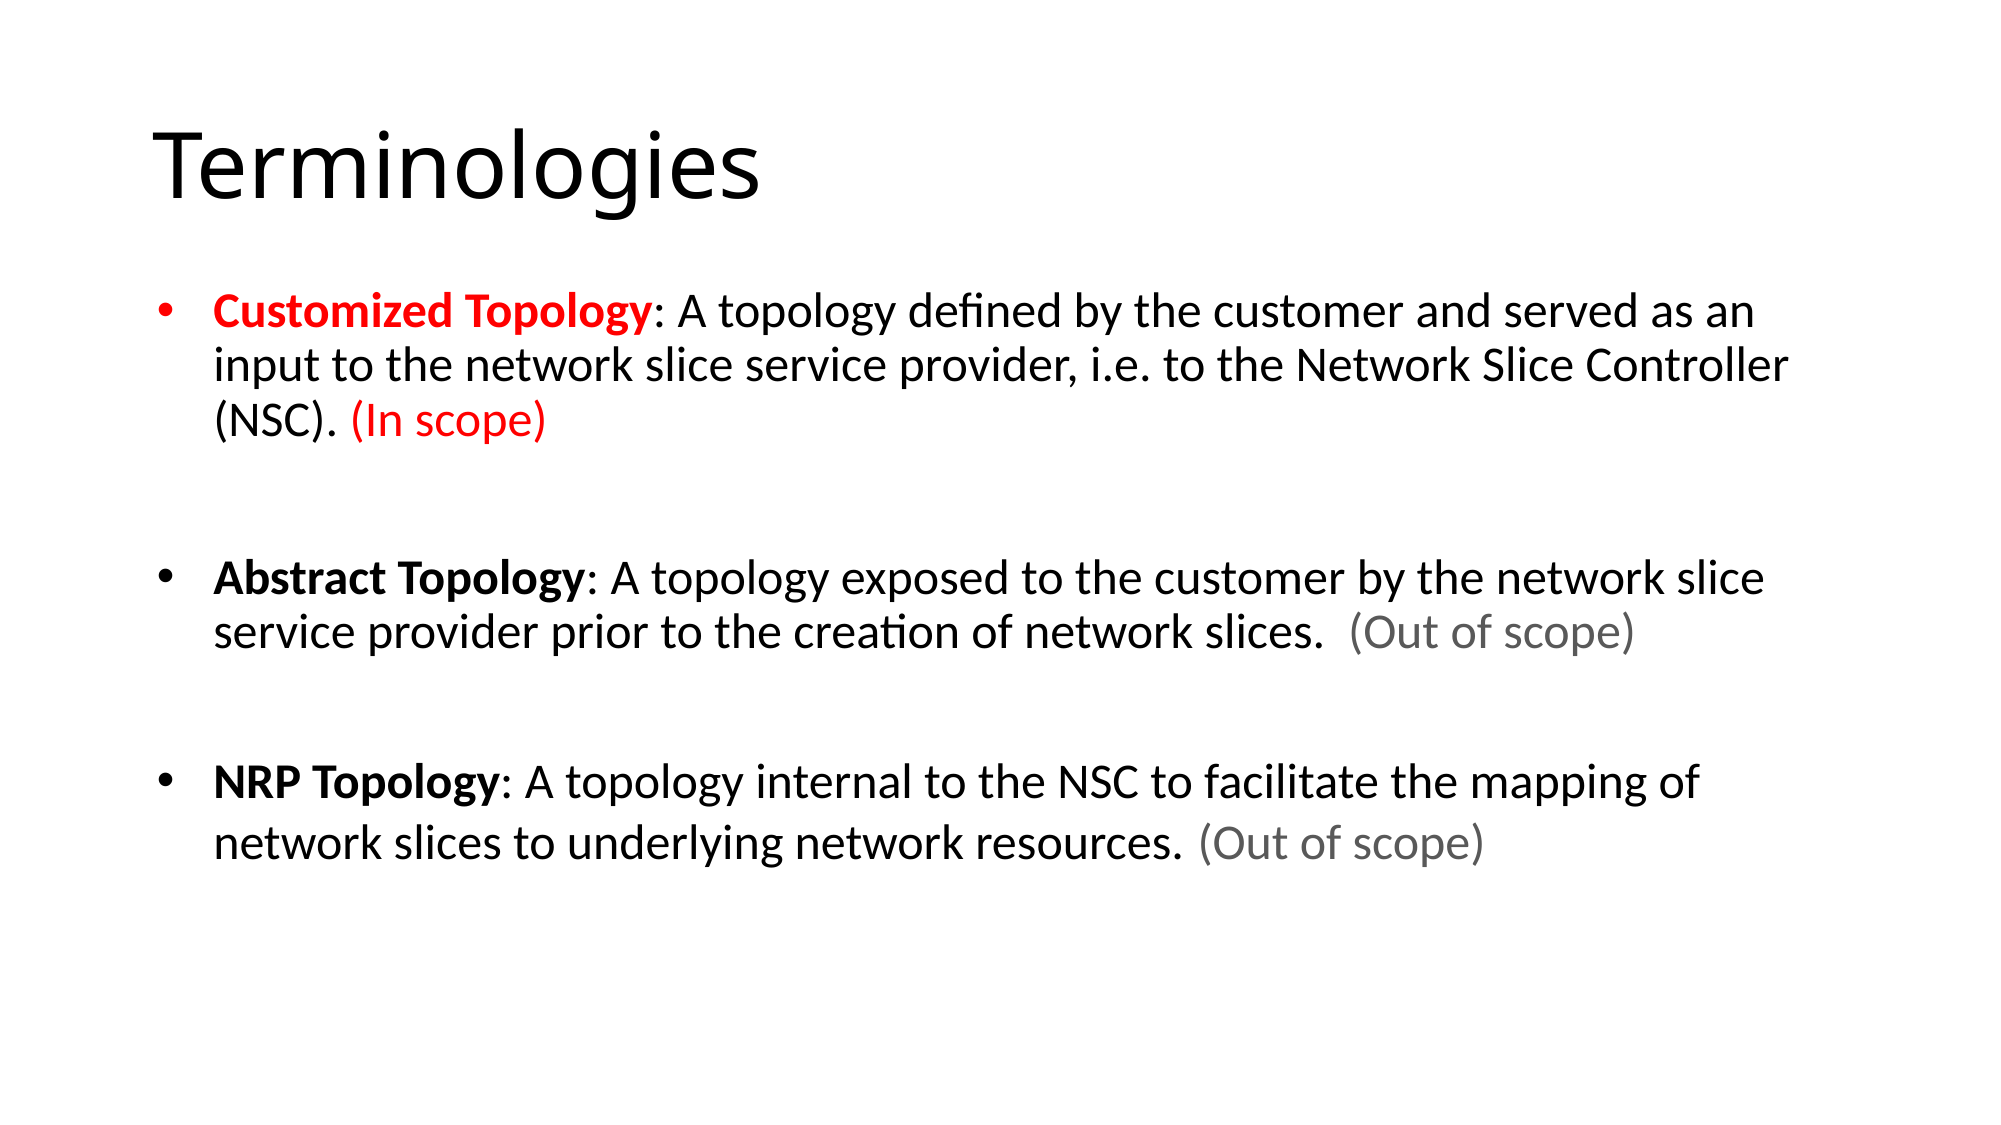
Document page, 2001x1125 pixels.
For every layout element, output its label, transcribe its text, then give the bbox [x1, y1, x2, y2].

list Customized Topology: A topology defined by the customer and served as an input to the network slice service provider, i.e. to the Network Slice Controller (NSC). (In scope) Abstract Topology: A topology exposed to the customer by the network slice service provider prior to the creation of network slices. (Out of scope) NRP Topology: A topology internal to the NSC to facilitate the mapping of network slices to underlying network resources. (Out of scope) [141, 277, 1863, 963]
title Terminologies [137, 59, 1863, 278]
